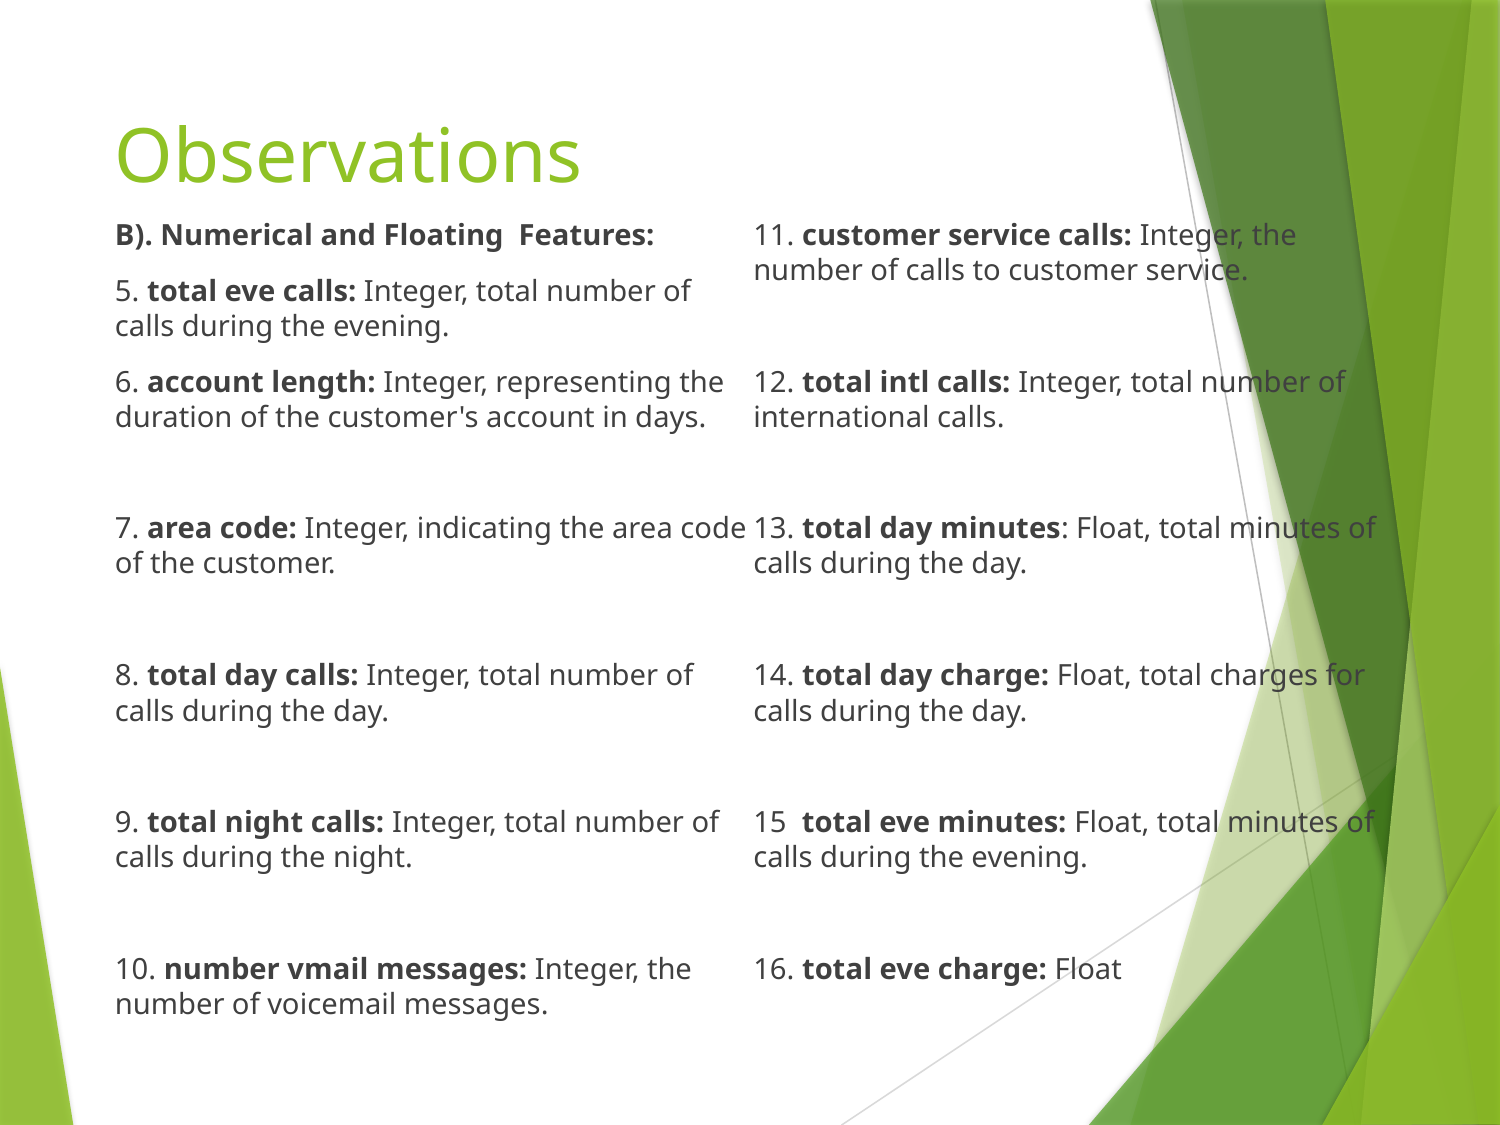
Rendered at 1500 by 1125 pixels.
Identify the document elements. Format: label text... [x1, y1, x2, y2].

title Observations [99, 99, 1142, 208]
list B). Numerical and Floating Features: 5. total eve calls: Integer, total number of calls during the evening. 6. account length: Integer, representing the duration of the customer's account in days. 7. area code: Integer, indicating the area code of the customer. 8. total day calls: Integer, total number of calls during the day. 9. total night calls: Integer, total number of calls during the night. 10. number vmail messages: Integer, the number of voicemail messages. 11. customer service calls: Integer, the number of calls to customer service. 12. total intl calls: Integer, total number of international calls. 13. total day minutes: Float, total minutes of calls during the day. 14. total day charge: Float, total charges for calls during the day. 15 total eve minutes: Float, total minutes of calls during the evening. 16. total eve charge: Float [99, 208, 1407, 1125]
